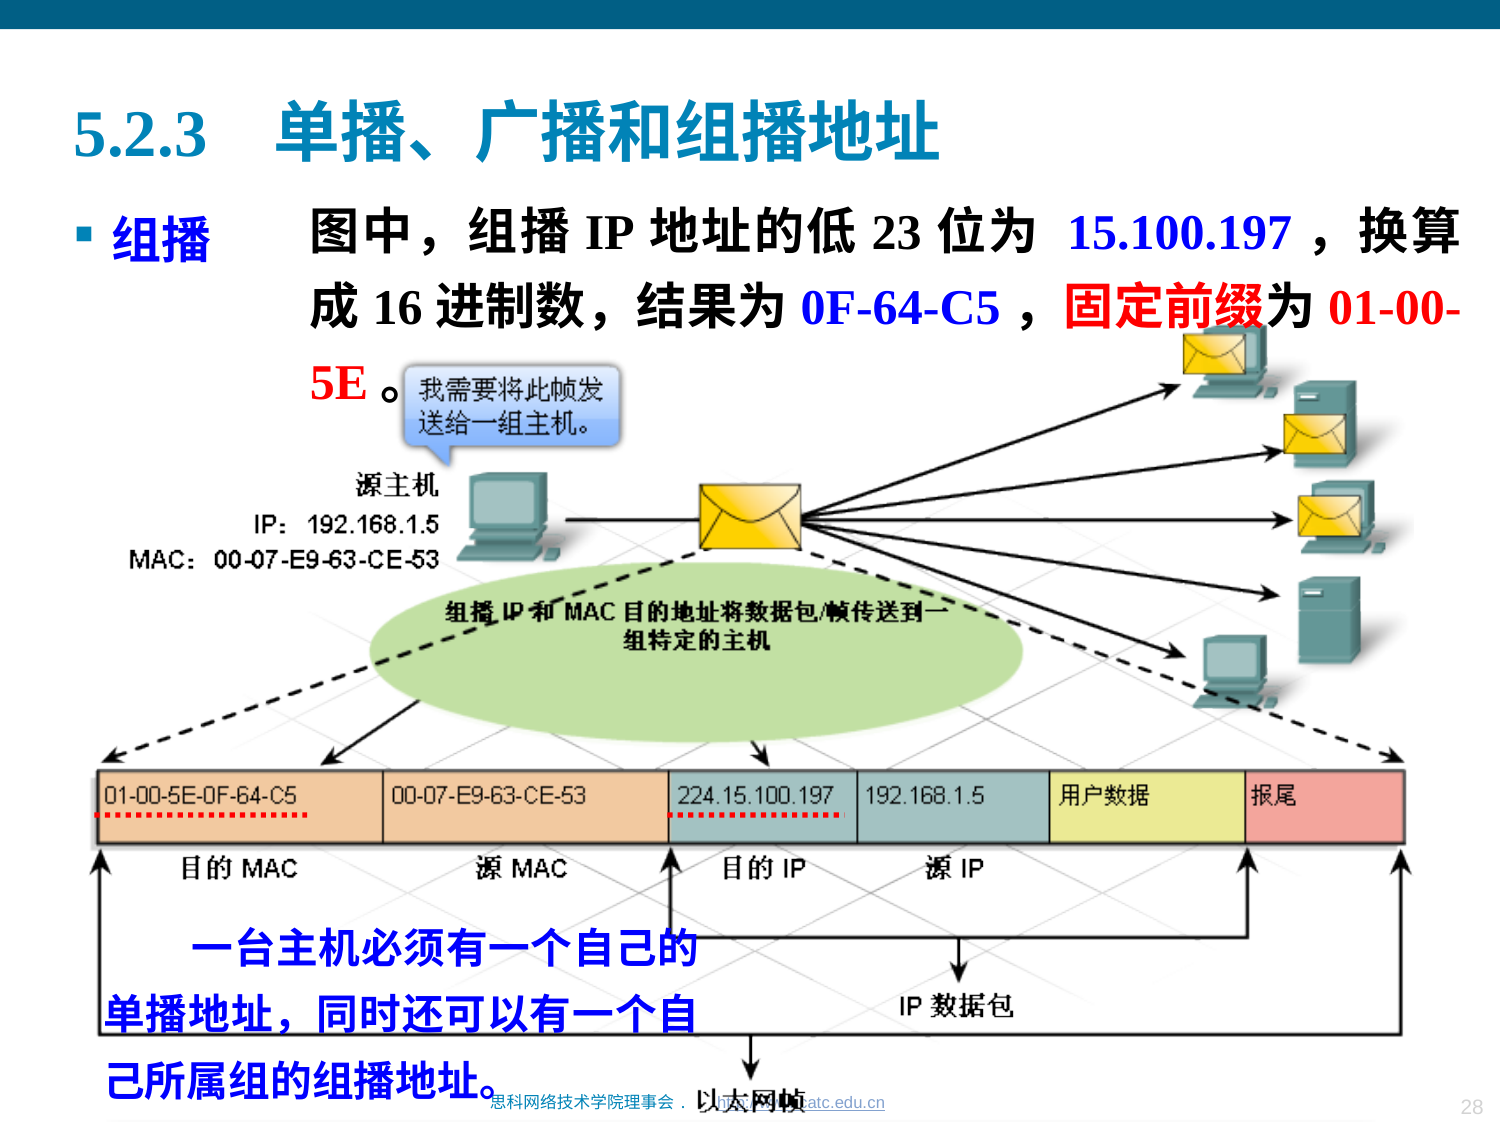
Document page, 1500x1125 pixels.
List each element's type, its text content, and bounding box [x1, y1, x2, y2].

text_box 5.2.3 单播、广播和组播地址 [58, 82, 1359, 178]
text_box 组播 [58, 206, 295, 278]
text_box 图中，组播IP地址的低23位为 15.100.197，换算成16进制数，结果为0F-64-C5，固定前缀为01-00-5E。 [295, 177, 1477, 417]
picture [88, 324, 1415, 1122]
